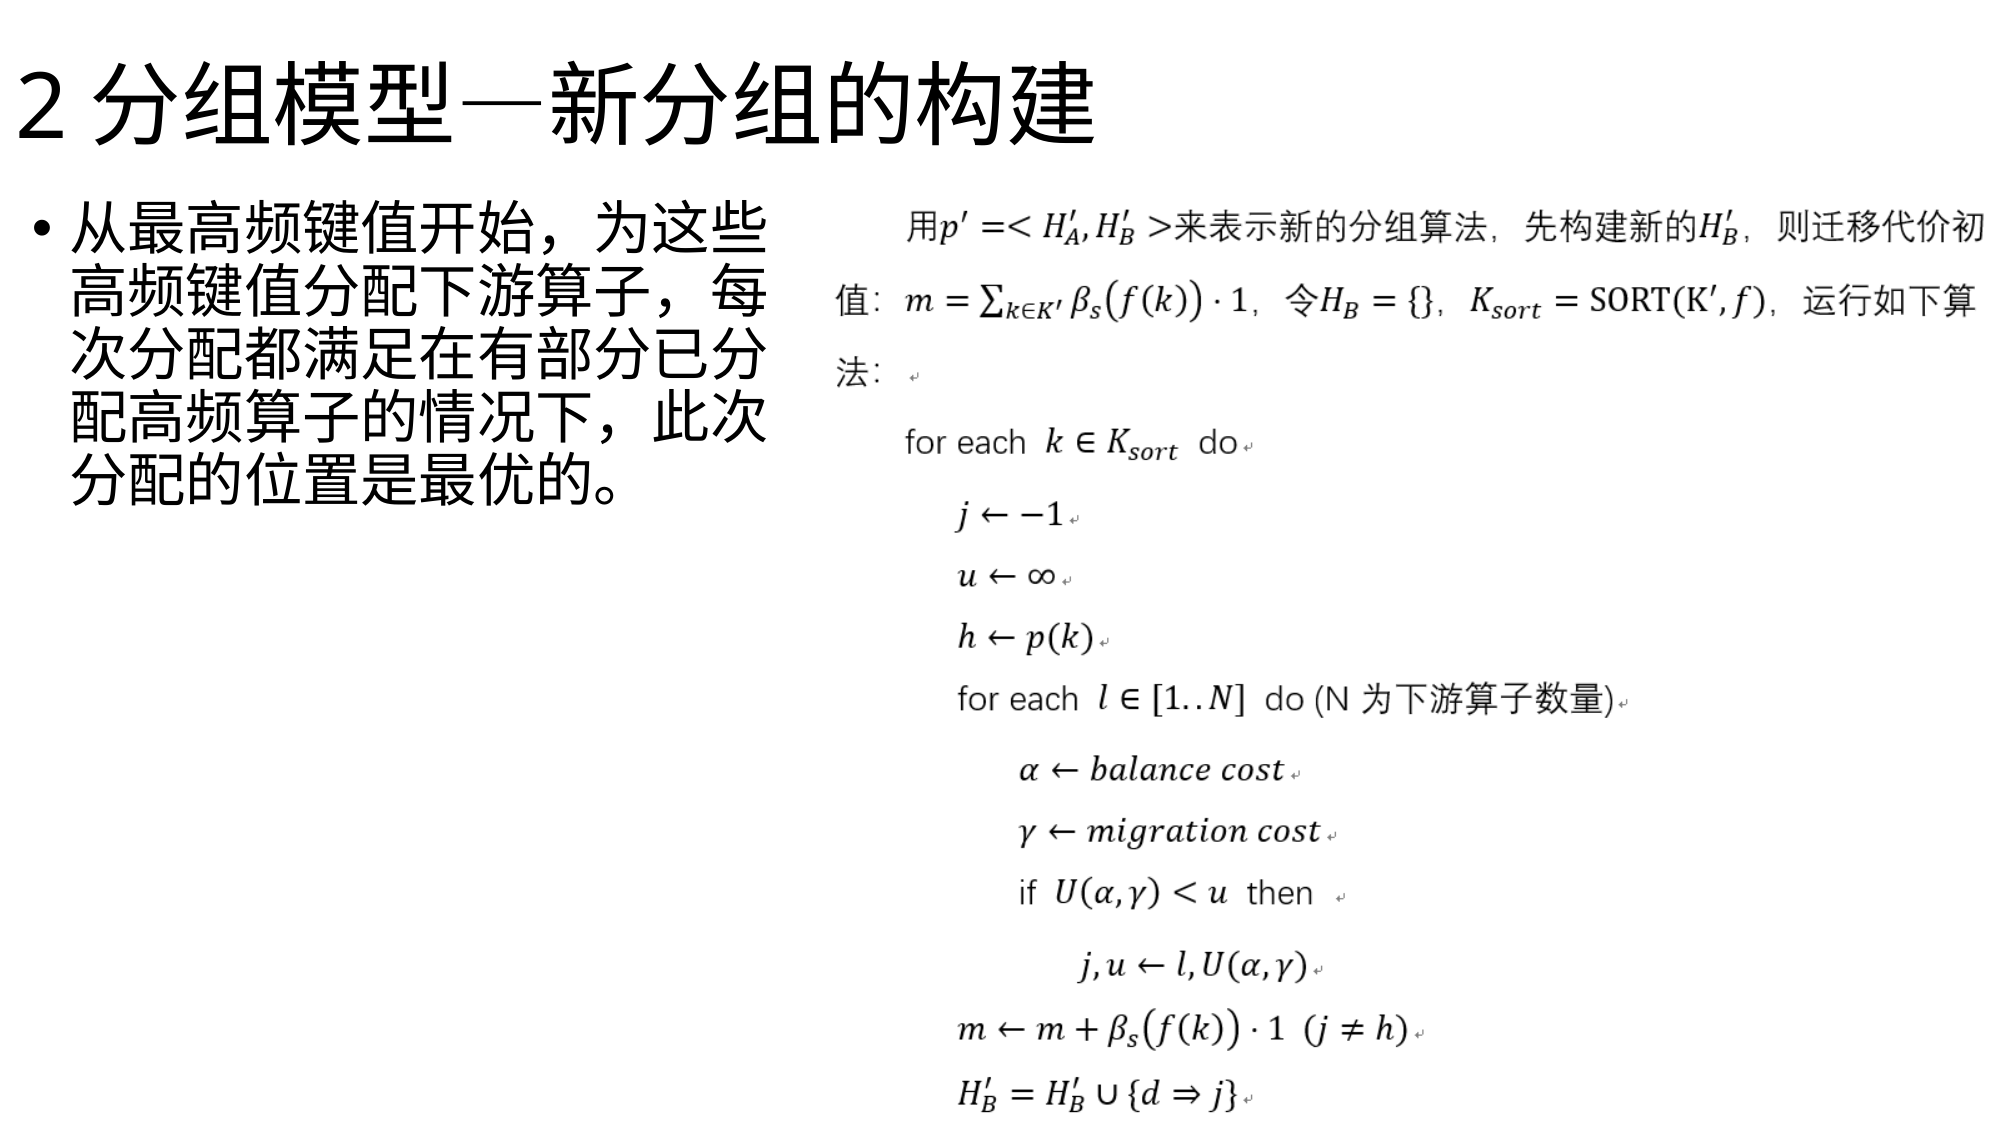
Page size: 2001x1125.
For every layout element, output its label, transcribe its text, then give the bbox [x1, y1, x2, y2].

title 2分组模型—新分组的构建 [0, 0, 1725, 218]
list 从最高频键值开始，为这些高频键值分配下游算子，每次分配都满足在有部分已分配高频算子的情况下，此次分配的位置是最优的。 [16, 191, 800, 906]
picture [816, 191, 2000, 1121]
